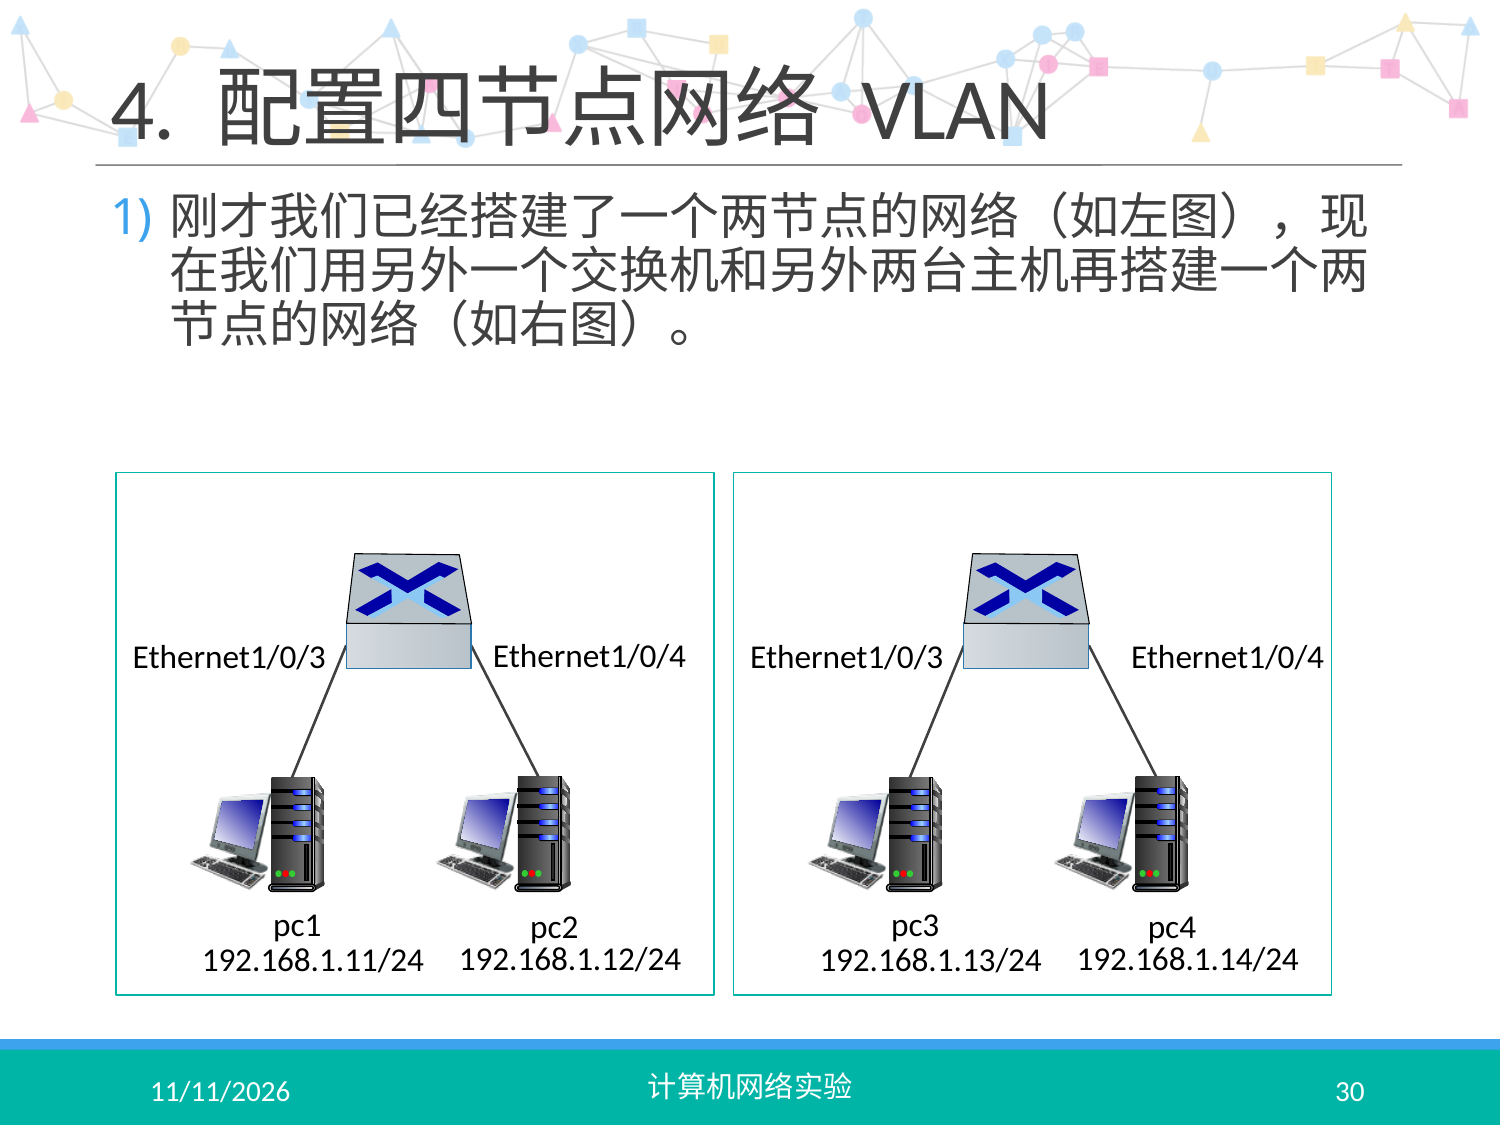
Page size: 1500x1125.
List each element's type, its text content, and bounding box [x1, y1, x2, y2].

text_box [115, 553, 704, 987]
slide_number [135, 1059, 440, 1120]
footer 计算机网络实验 [453, 1059, 1047, 1120]
slide_number 30 [1218, 1059, 1380, 1120]
title 4. 配置四节点网络 VLAN [95, 47, 1403, 165]
list 刚才我们已经搭建了一个两节点的网络（如左图），现在我们用另外一个交换机和另外两台主机再搭建一个两节点的网络（如右图）。 [95, 184, 1403, 1019]
picture [0, 0, 1500, 165]
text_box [733, 553, 1342, 987]
text_box [733, 472, 1332, 552]
text_box [116, 472, 715, 995]
